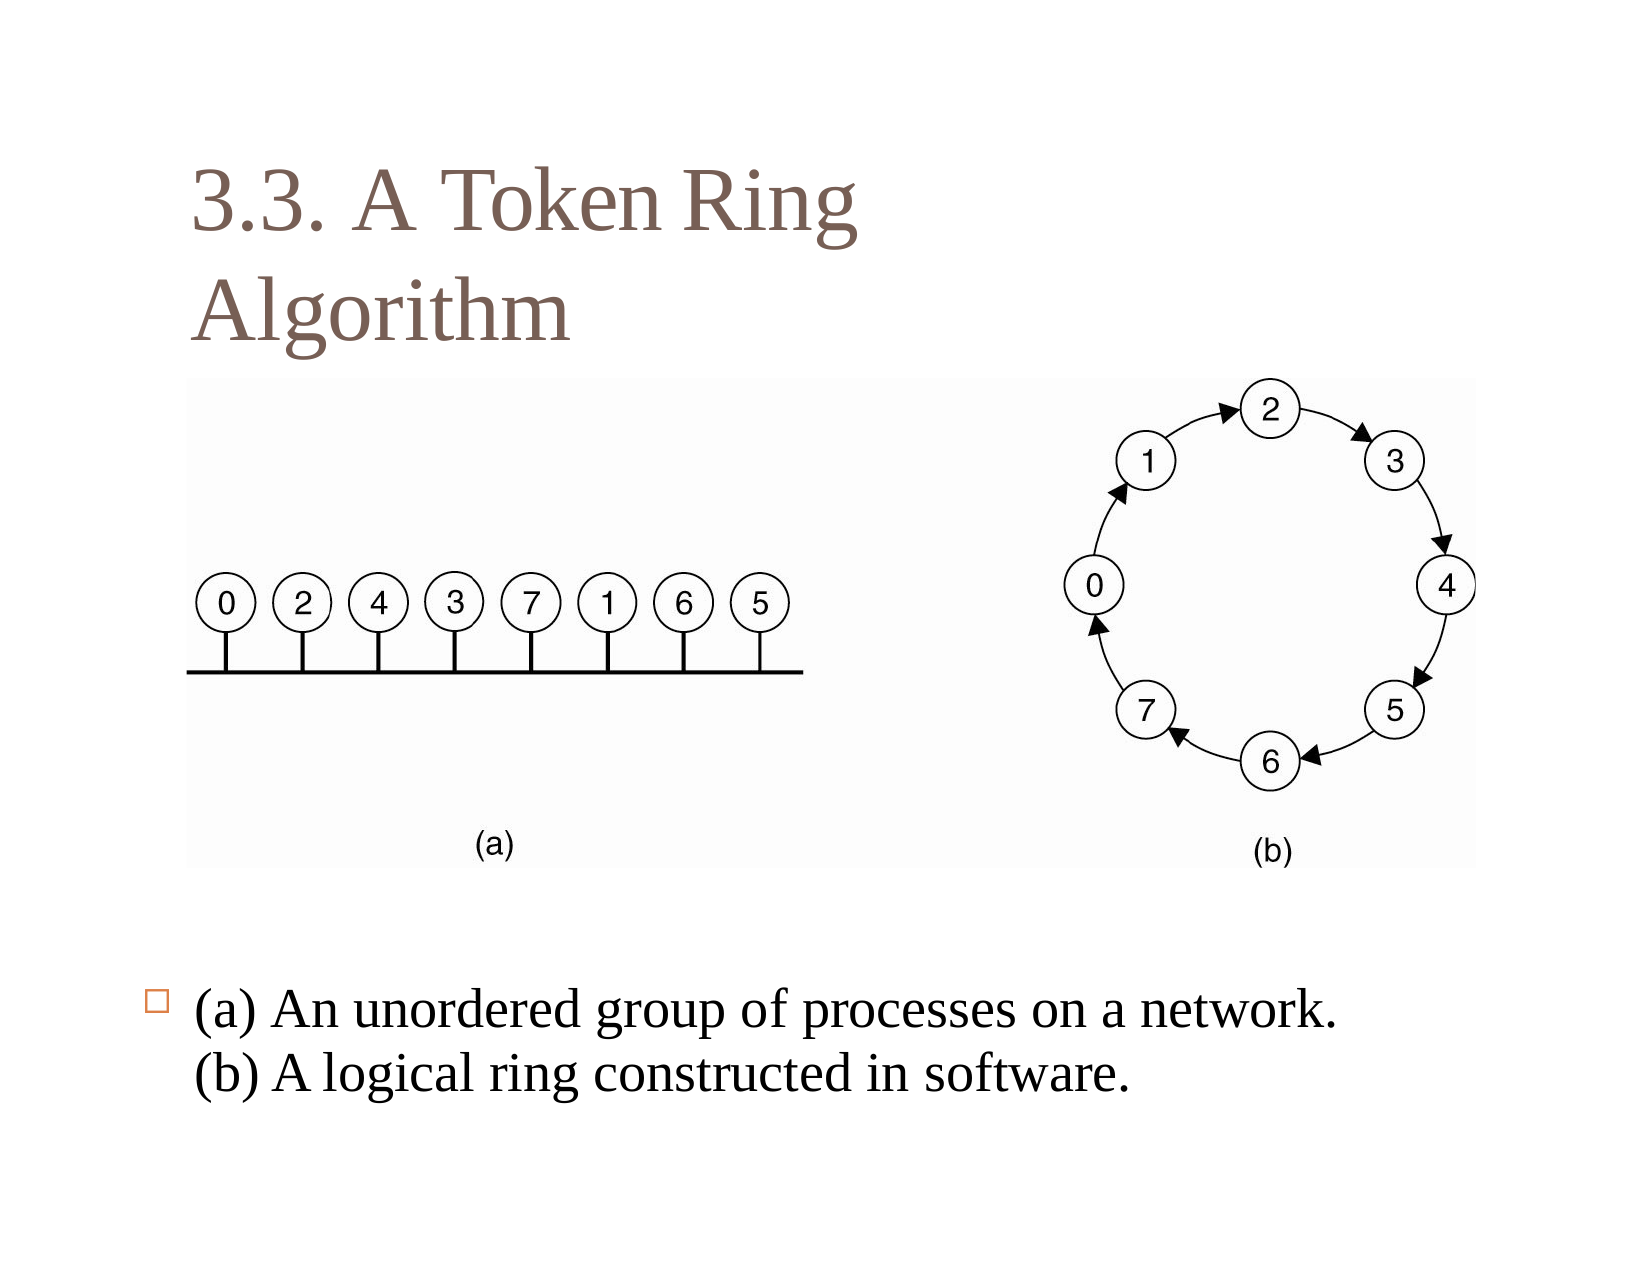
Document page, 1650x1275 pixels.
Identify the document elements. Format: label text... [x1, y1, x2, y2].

title 3.3. A Token Ring Algorithm [188, 136, 1260, 359]
text_box [186, 378, 1476, 868]
text_box (a) An unordered group of processes on a network. (b) A logical ring constructed in software. [140, 973, 1339, 1168]
